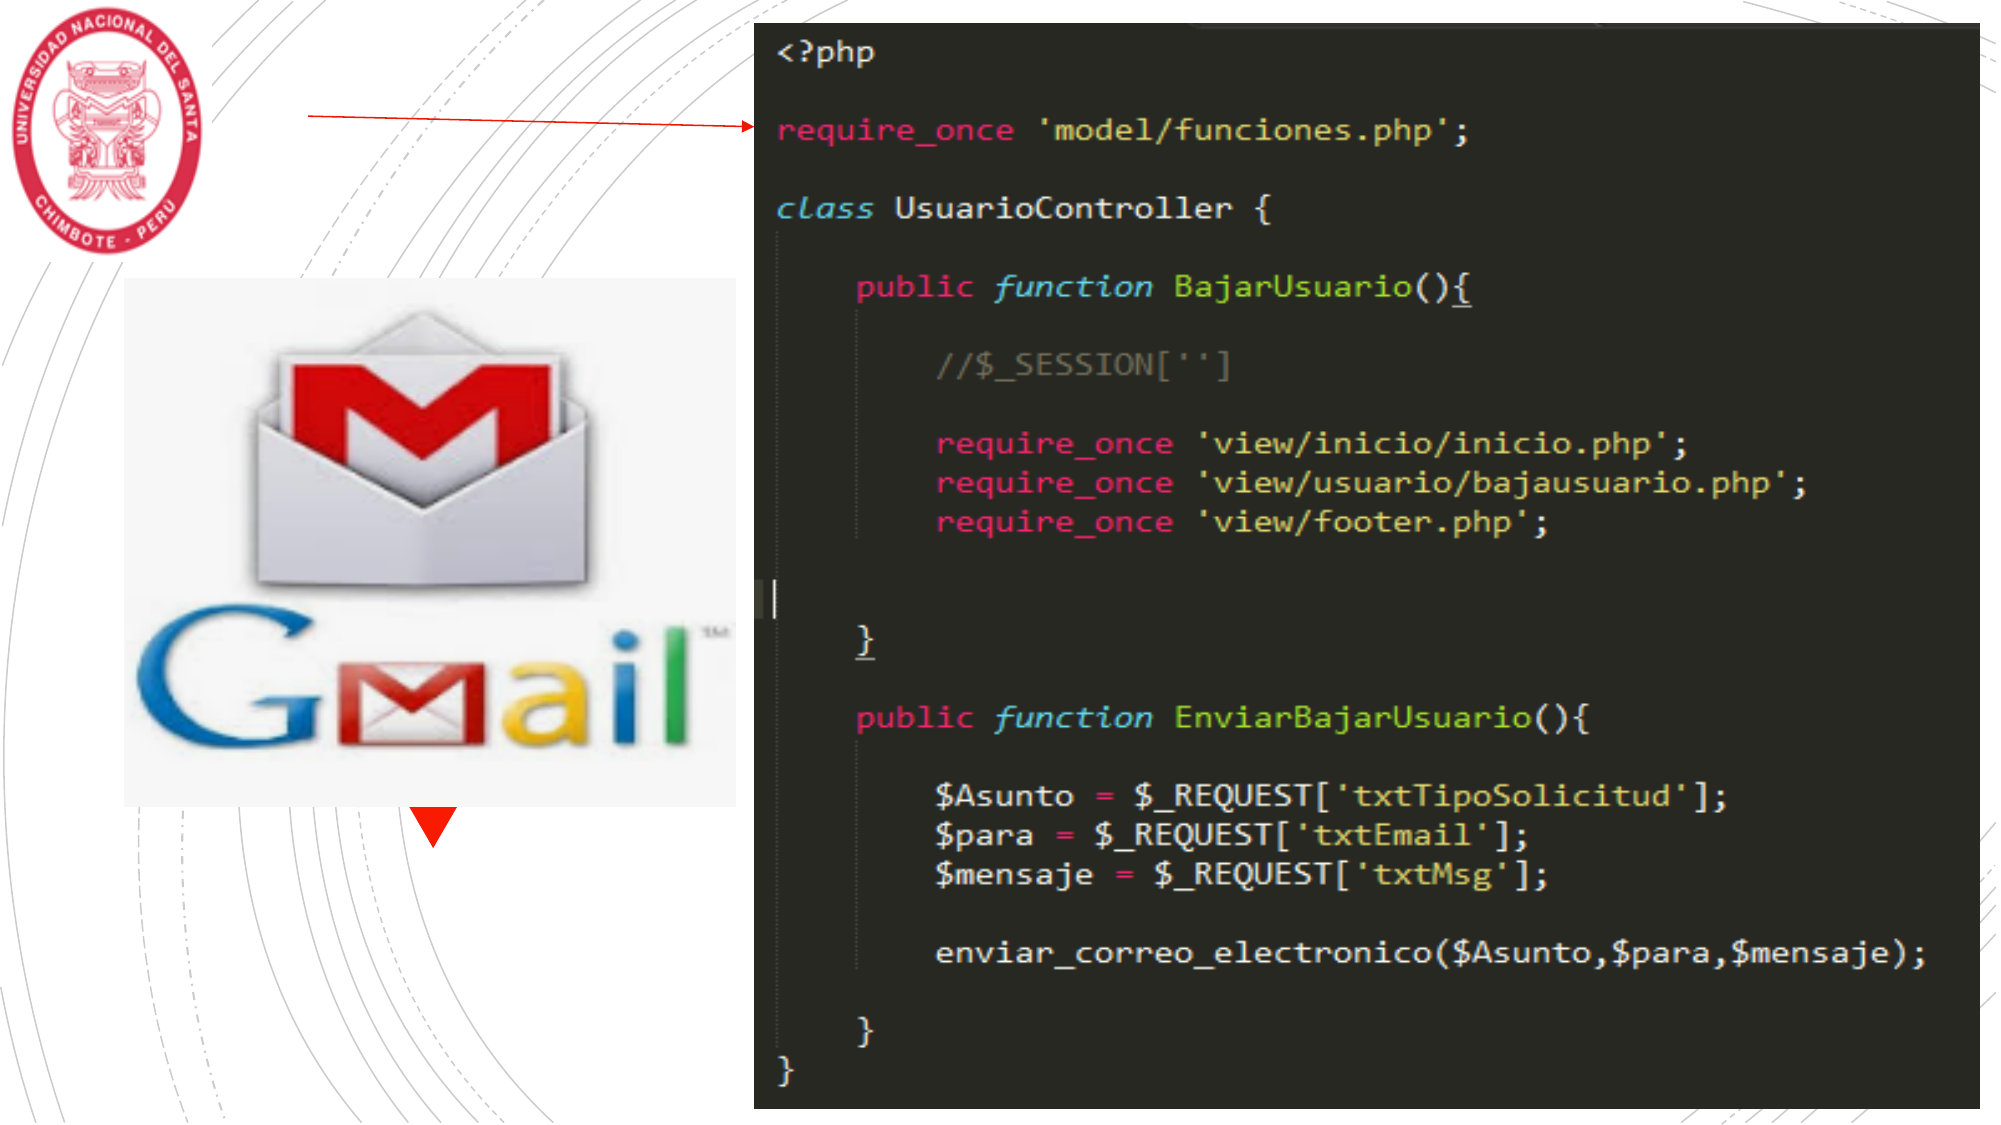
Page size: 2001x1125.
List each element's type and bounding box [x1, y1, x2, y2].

picture [124, 278, 736, 808]
text_box [307, 115, 755, 127]
picture [4, 0, 212, 263]
picture [753, 23, 1980, 1110]
